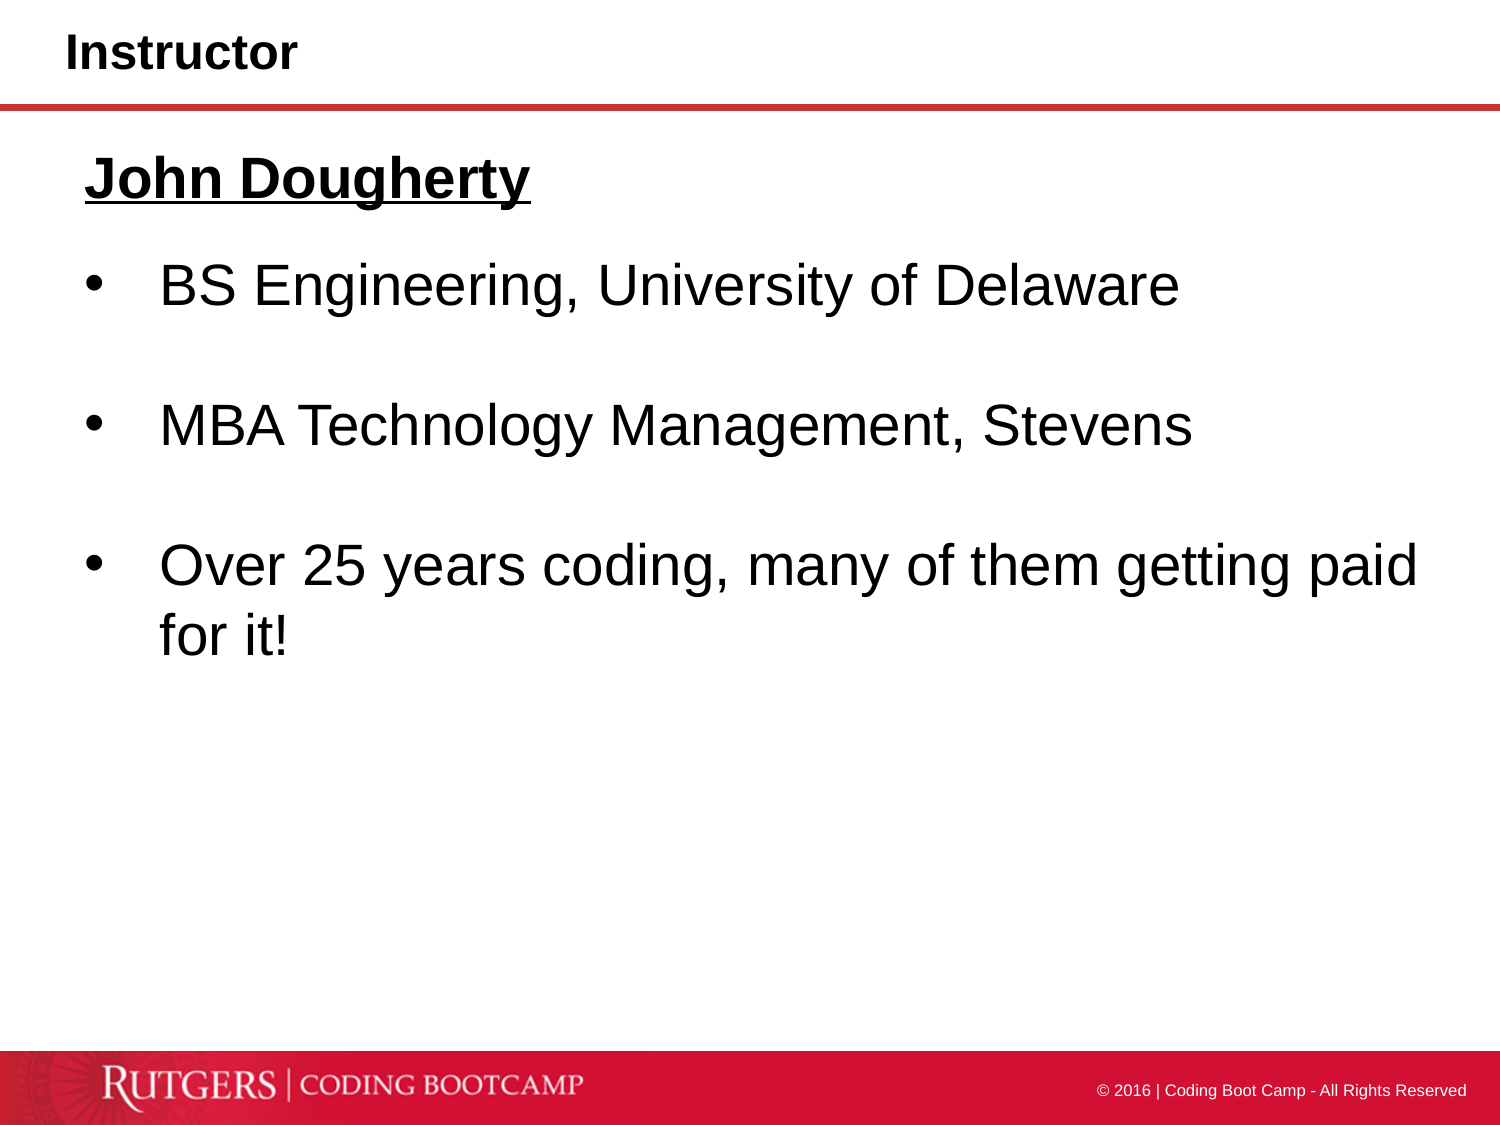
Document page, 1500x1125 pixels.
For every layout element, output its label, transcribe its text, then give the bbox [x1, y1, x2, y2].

text_box John Dougherty BS Engineering, University of Delaware MBA Technology Management, Stevens Over 25 years coding, many of them getting paid for it! [32, 124, 1500, 1056]
title Instructor [50, 0, 948, 108]
picture [0, 1051, 650, 1125]
